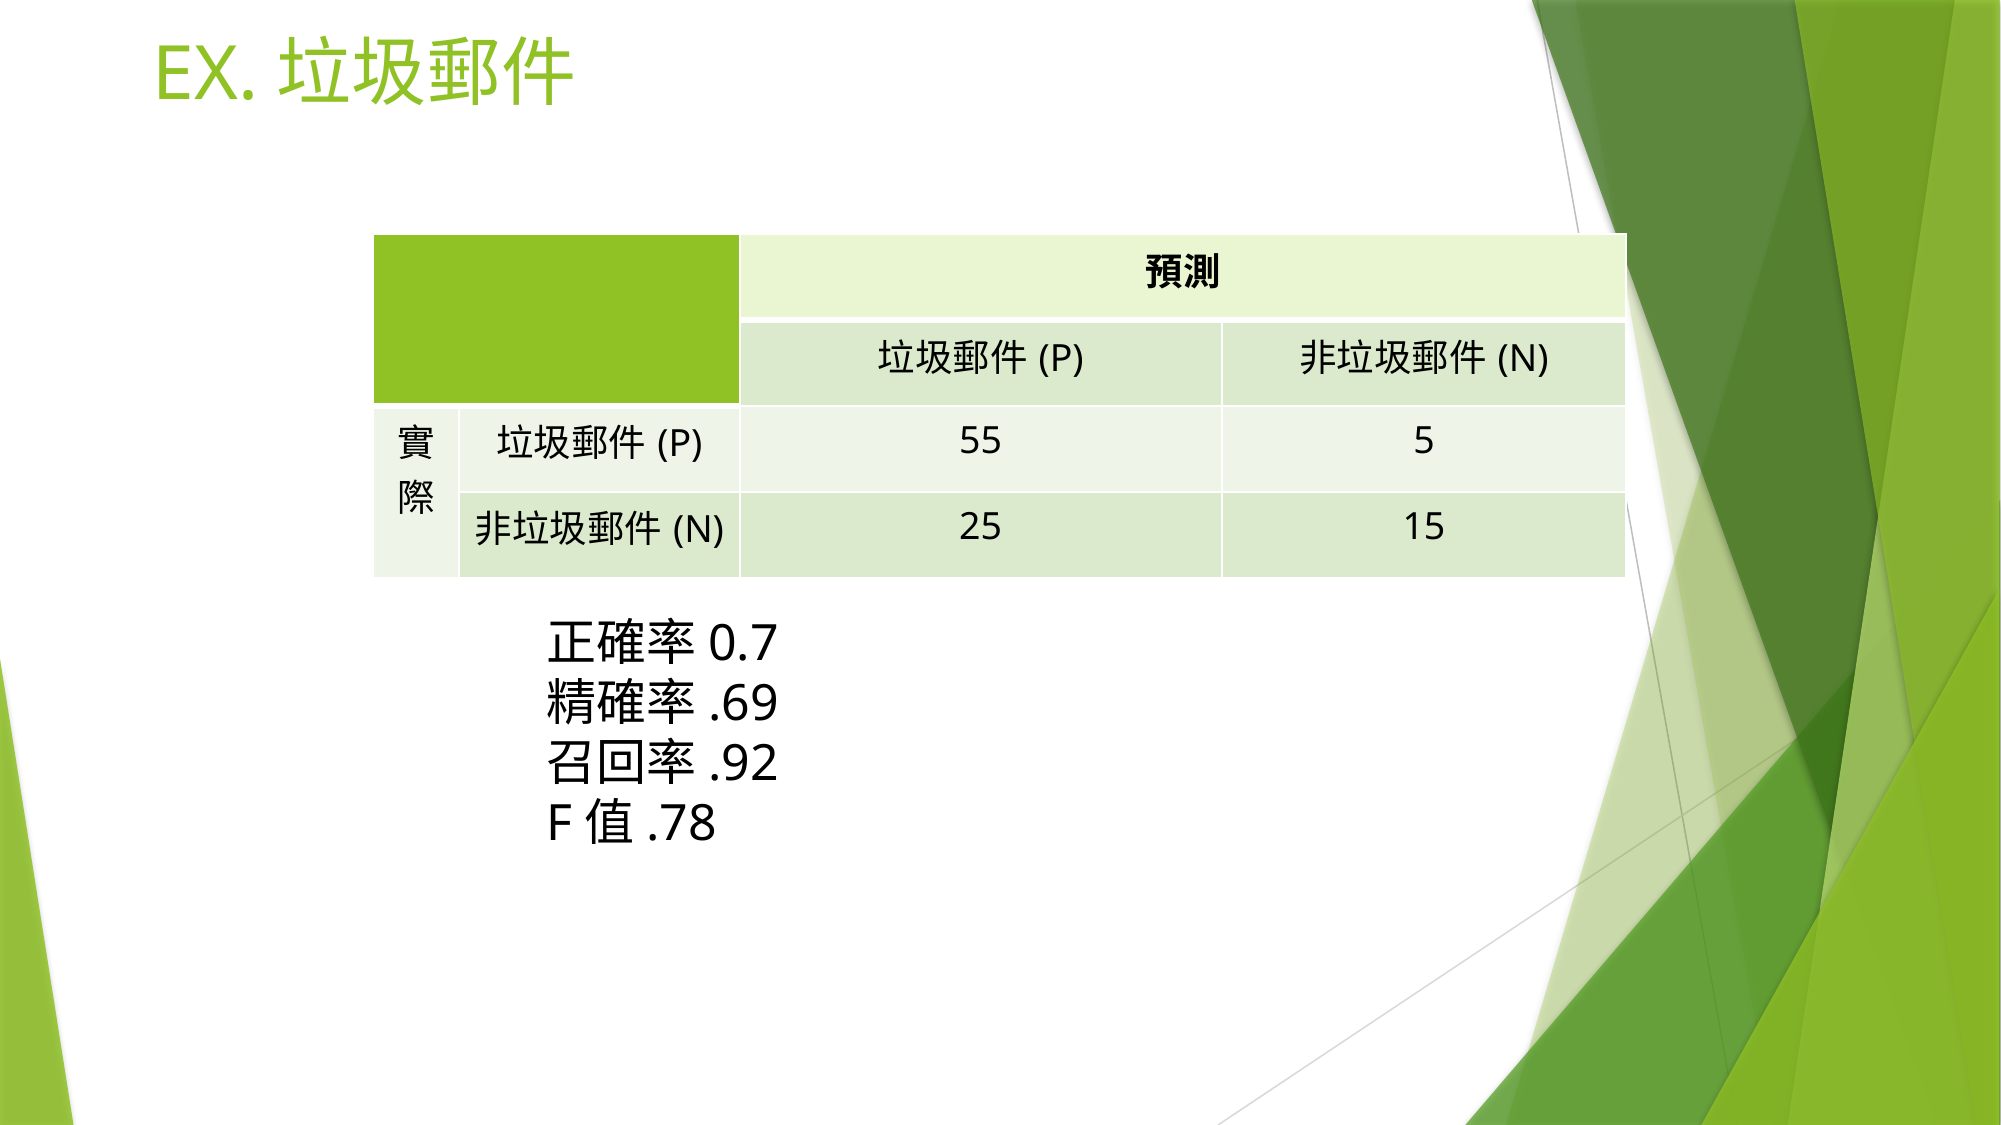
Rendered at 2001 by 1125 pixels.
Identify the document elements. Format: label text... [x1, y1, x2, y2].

table_cell 垃圾郵件(P) [460, 409, 739, 491]
table_cell 25 [741, 493, 1221, 577]
table_cell 55 [741, 407, 1221, 491]
table_cell 5 [1223, 407, 1625, 491]
title EX.垃圾郵件 [137, 16, 1863, 235]
table_header [374, 235, 739, 403]
table_cell 實際 [374, 409, 458, 577]
table_cell 垃圾郵件(P) [741, 323, 1221, 405]
table_cell 非垃圾郵件(N) [460, 493, 739, 577]
table_cell 非垃圾郵件(N) [1223, 323, 1625, 405]
table_cell 15 [1223, 493, 1625, 577]
table_header 預測 [741, 235, 1625, 317]
